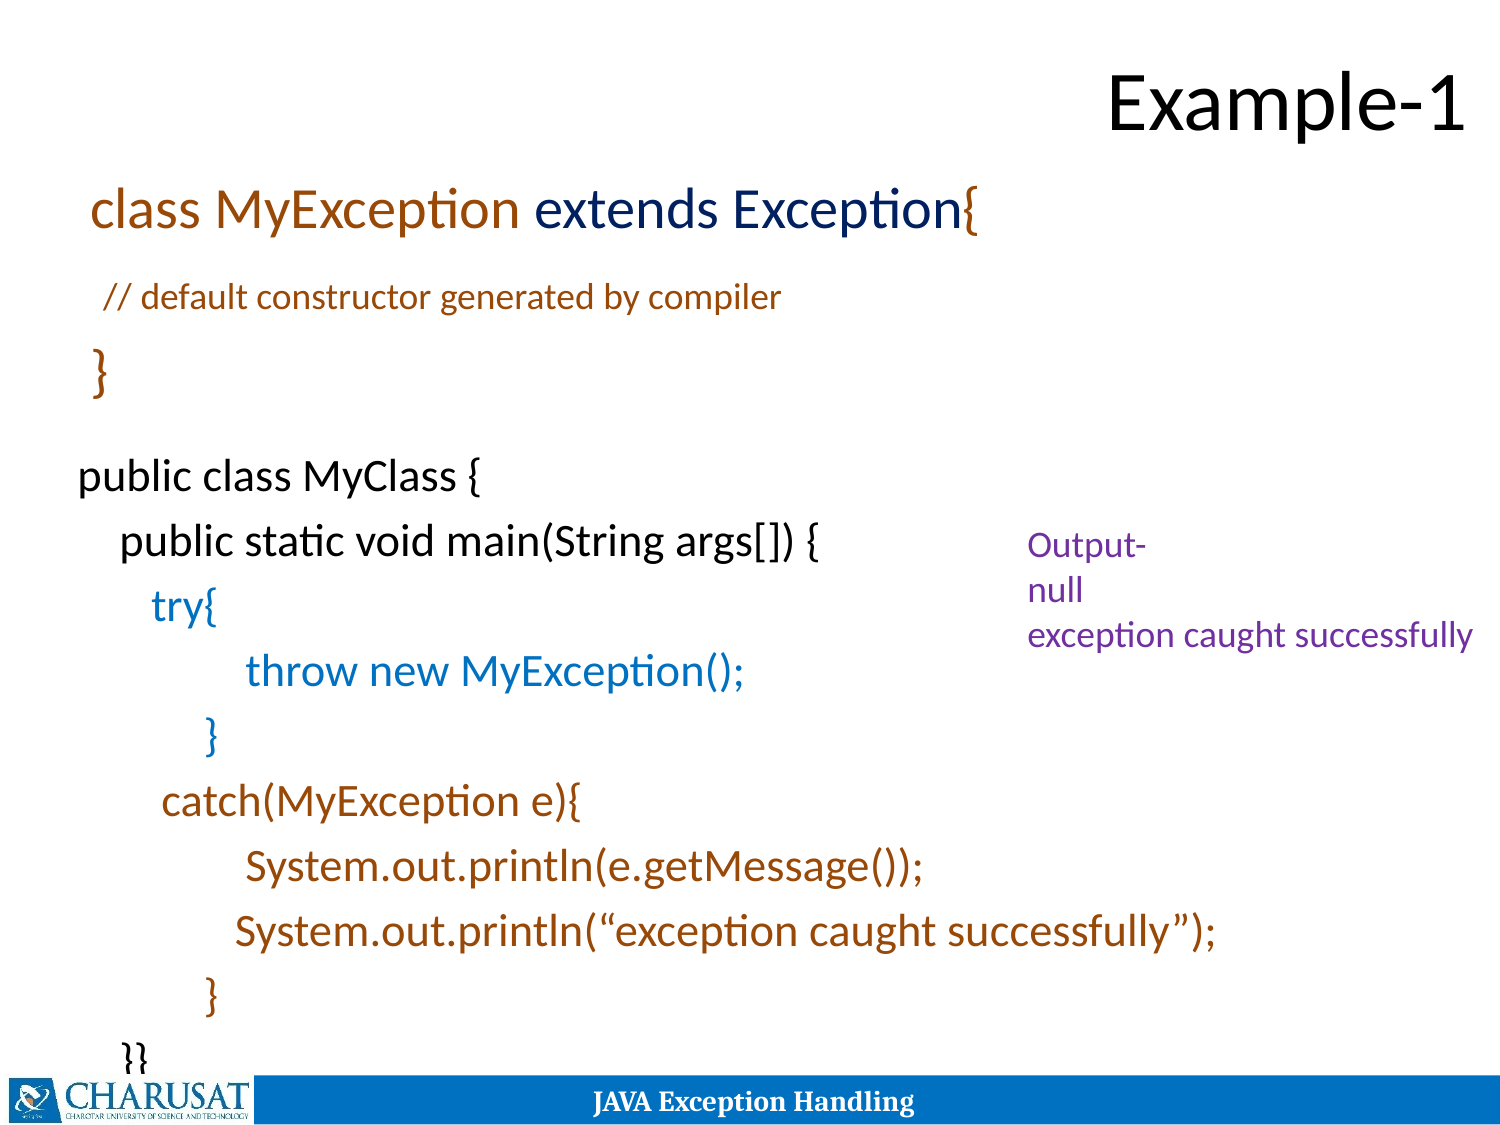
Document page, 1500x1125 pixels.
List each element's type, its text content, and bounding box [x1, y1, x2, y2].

list class MyException extends Exception{ // default constructor generated by compiler } [75, 162, 1425, 413]
title Example-1 [1074, 37, 1500, 155]
text_box JAVA Exception Handling [257, 1075, 1500, 1125]
picture [3, 1073, 255, 1125]
text_box Output- null exception caught successfully [1012, 512, 1500, 663]
text_box public class MyClass { public static void main(String args[]) { try{ throw new MyException(); } catch(MyException e){ System.out.println(e.getMessage()); System.out.println(“exception caught successfully”); } }} [62, 437, 1400, 1075]
